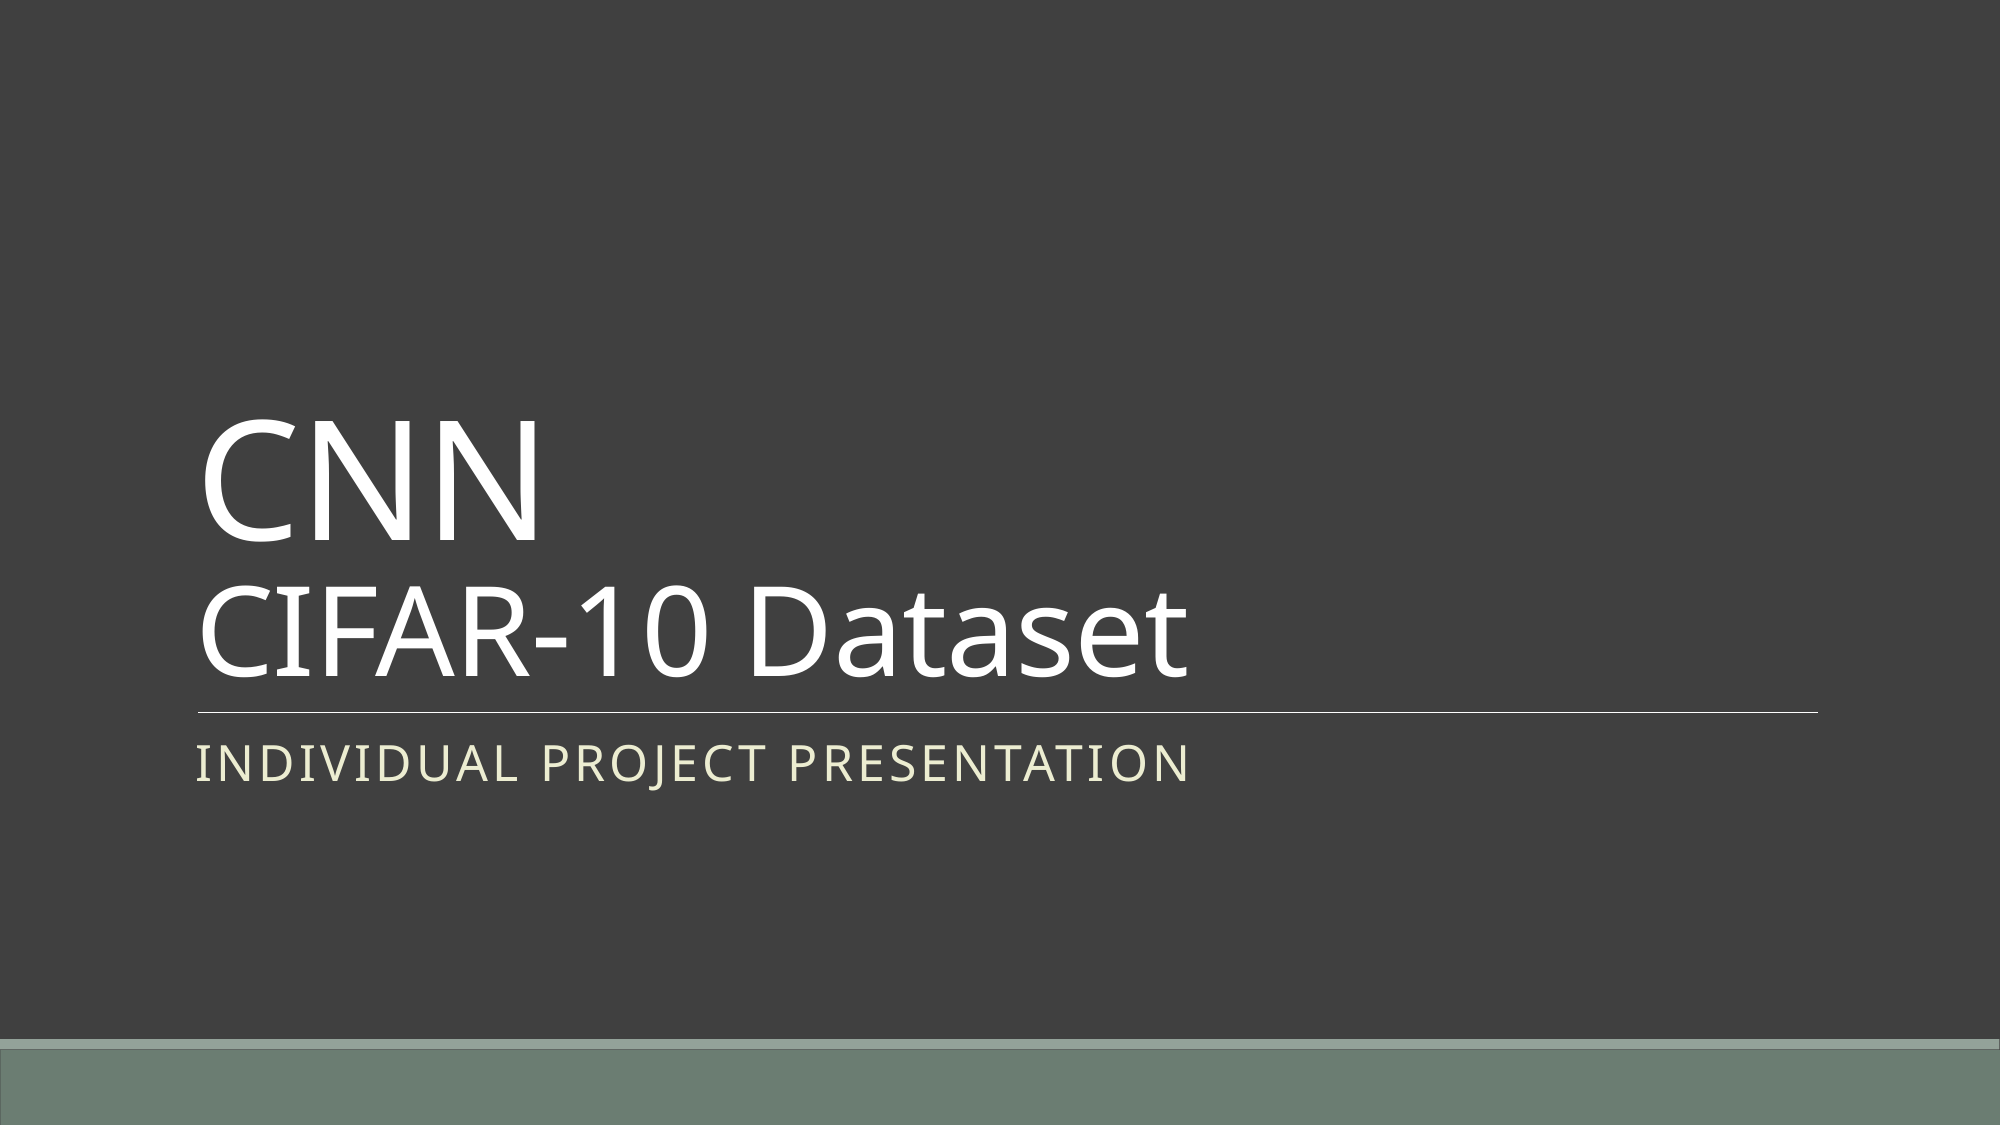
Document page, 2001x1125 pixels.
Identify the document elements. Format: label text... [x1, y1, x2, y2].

title CNN CIFAR-10 Dataset [180, 124, 1830, 710]
subtitle Individual Project Presentation [180, 730, 1831, 919]
